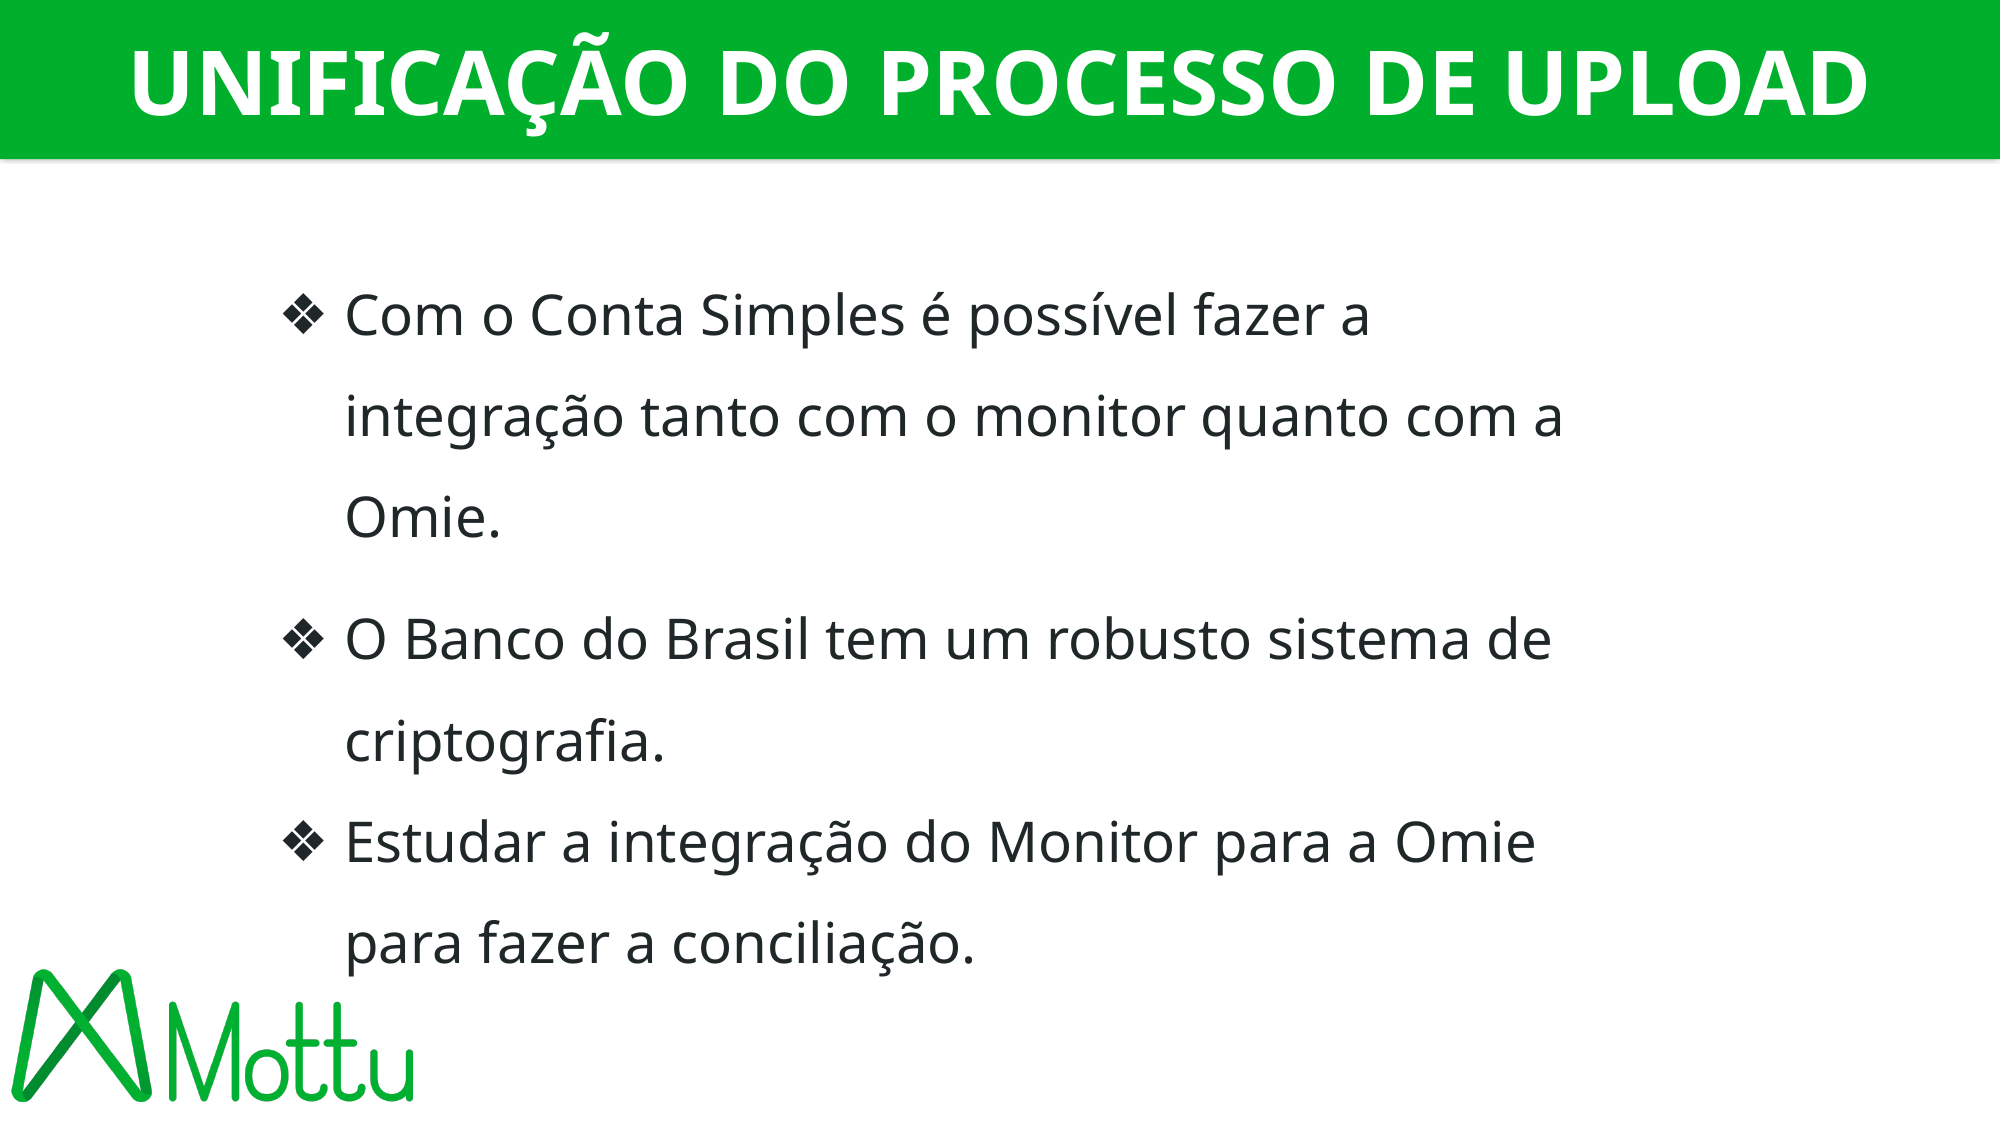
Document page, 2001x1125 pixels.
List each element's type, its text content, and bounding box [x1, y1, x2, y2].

title UNIFICAÇÃO DO PROCESSO DE UPLOAD [0, 0, 2000, 160]
text_box Com o Conta Simples é possível fazer a integração tanto com o monitor quanto com a Omie. O Banco do Brasil tem um robusto sistema de criptografia. Estudar a integração do Monitor para a Omie para fazer a conciliação. [254, 230, 1652, 1018]
picture [11, 969, 414, 1102]
